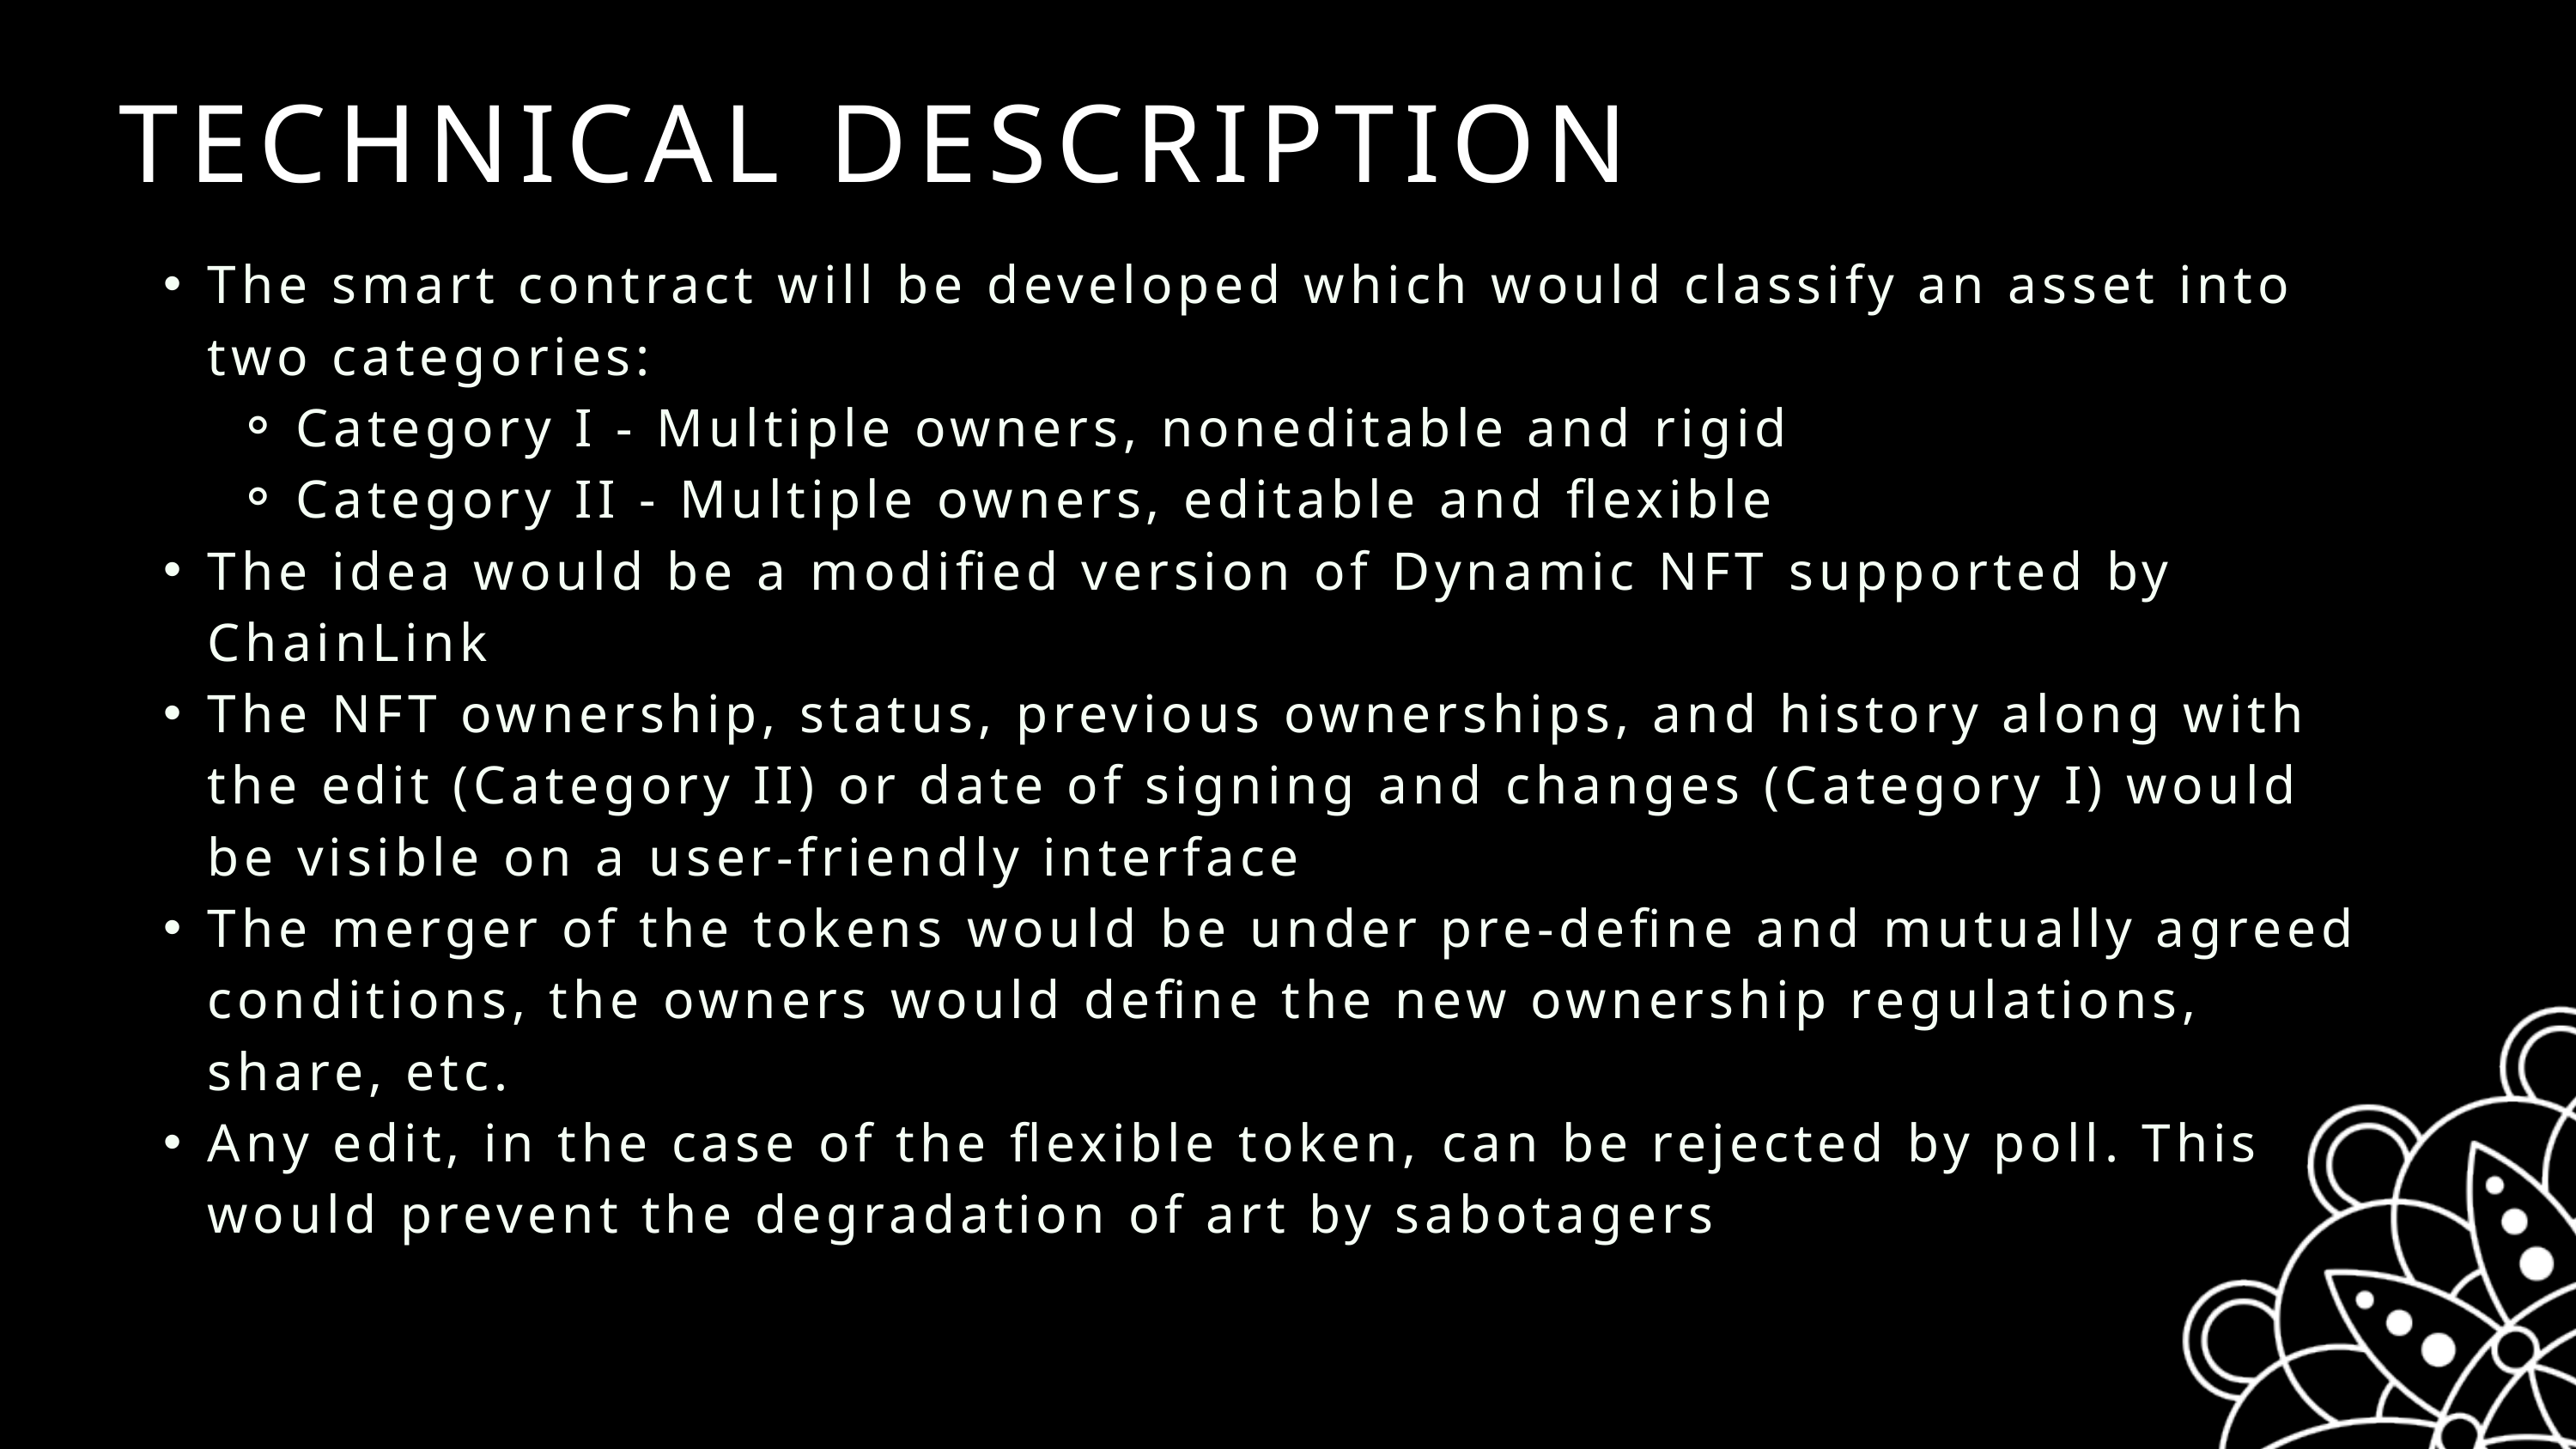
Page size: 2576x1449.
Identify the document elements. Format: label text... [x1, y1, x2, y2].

text_box TECHNICAL DESCRIPTION [118, 55, 1818, 204]
text_box The smart contract will be developed which would classify an asset into two categories: Category I - Multiple owners, noneditable and rigid Category II - Multiple owners, editable and flexible The idea would be a modified version of Dynamic NFT supported by ChainLink The NFT ownership, status, previous ownerships, and history along with the edit (Category II) or date of signing and changes (Category I) would be visible on a user-friendly interface The merger of the tokens would be under pre-define and mutually agreed conditions, the owners would define the new ownership regulations, share, etc. Any edit, in the case of the flexible token, can be rejected by poll. This would prevent the degradation of art by sabotagers [118, 242, 2375, 1387]
text_box [2154, 1003, 2576, 1449]
